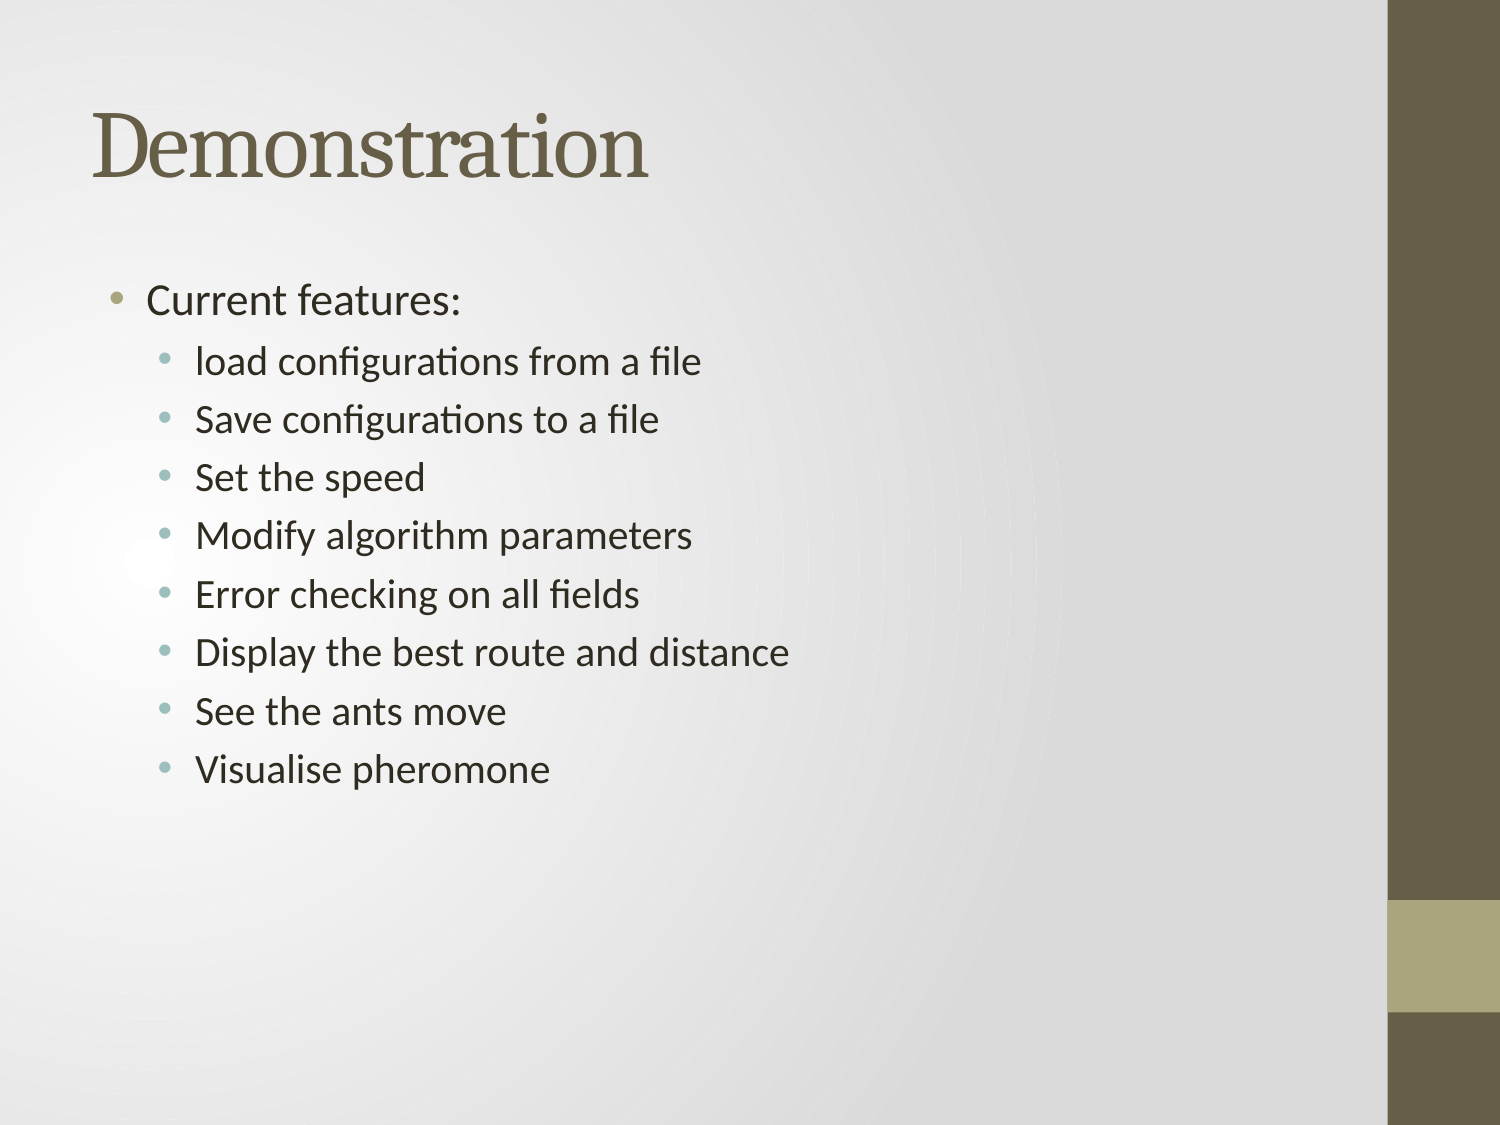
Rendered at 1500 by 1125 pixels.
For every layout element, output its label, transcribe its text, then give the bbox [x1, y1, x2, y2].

list Current features: load configurations from a file Save configurations to a file Set the speed Modify algorithm parameters Error checking on all fields Display the best route and distance See the ants move Visualise pheromone [75, 262, 1325, 1050]
title Demonstration [75, 45, 1325, 233]
